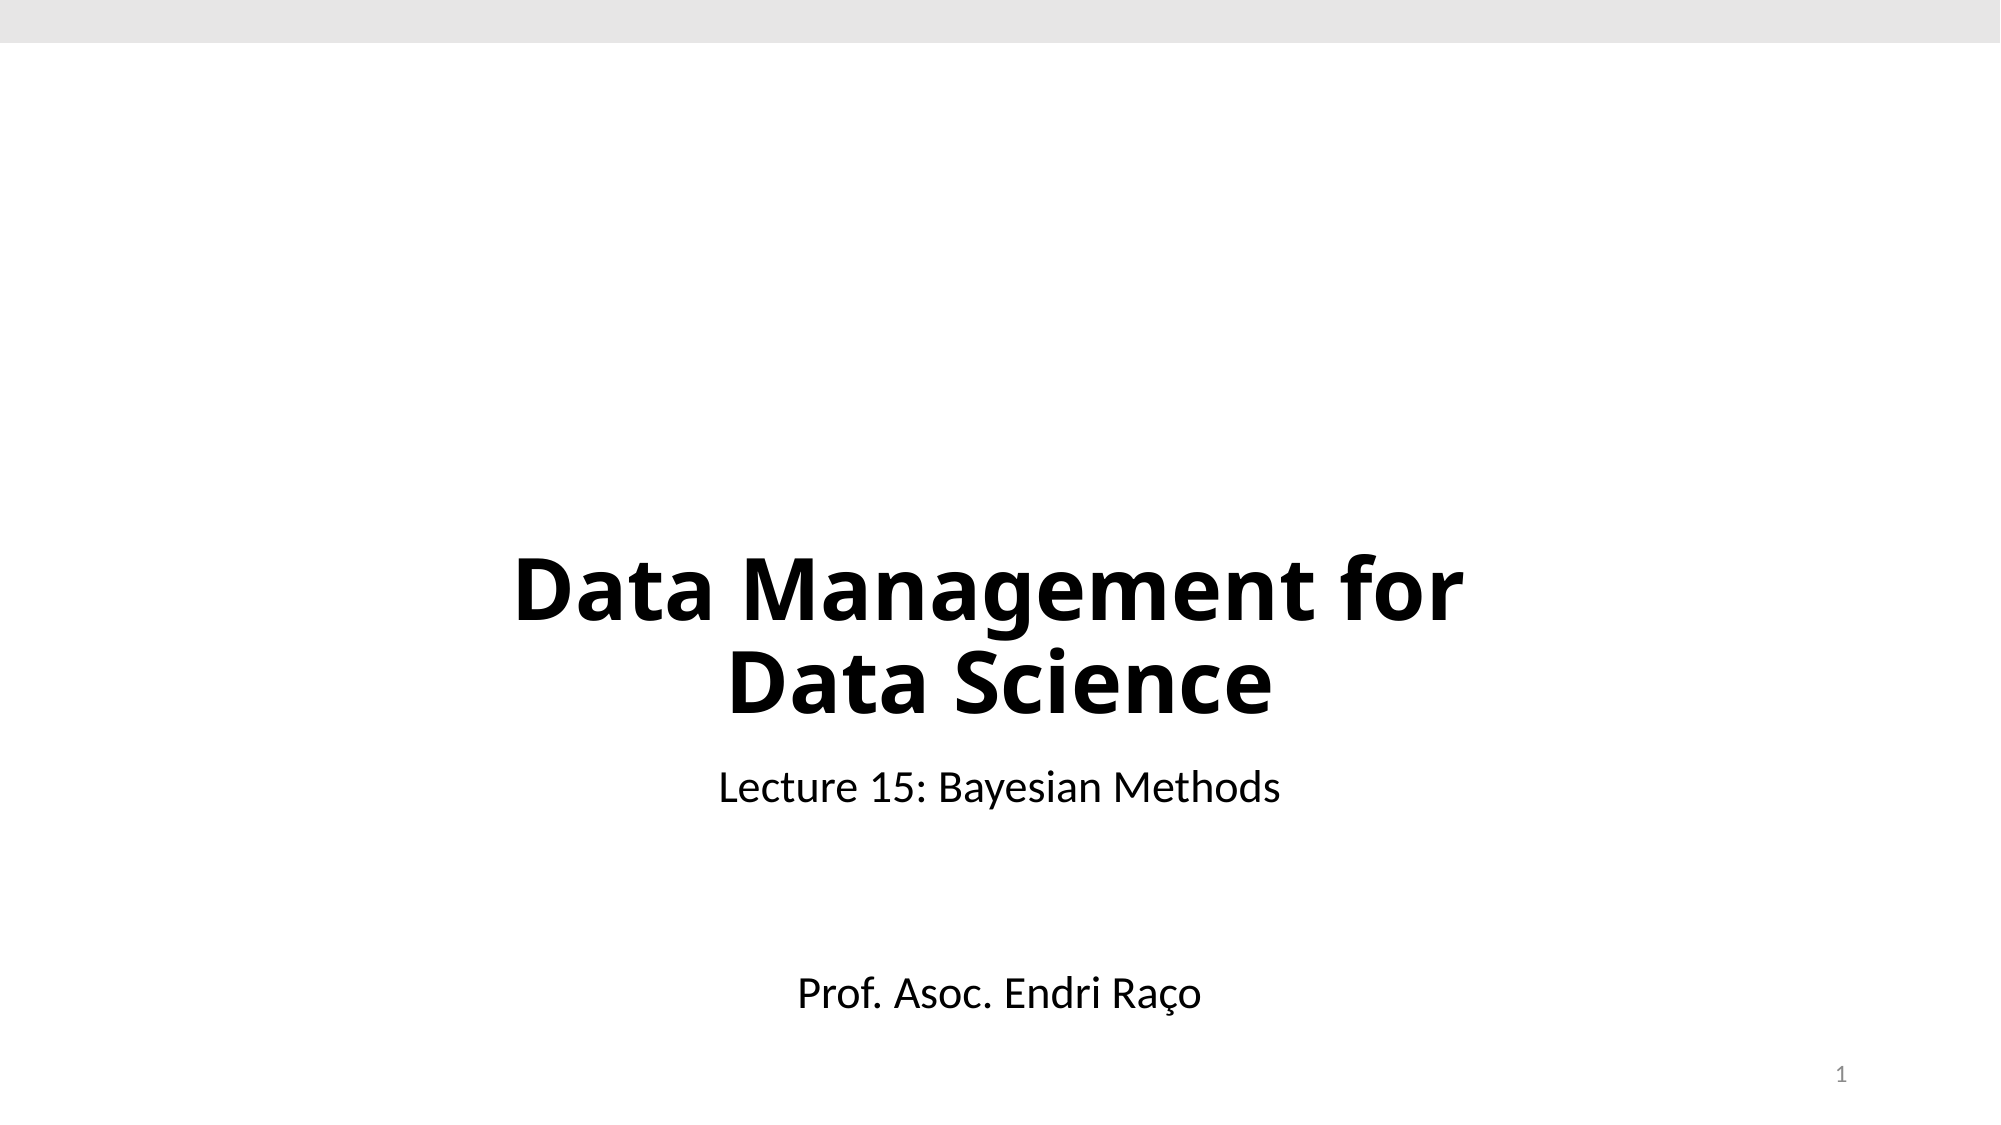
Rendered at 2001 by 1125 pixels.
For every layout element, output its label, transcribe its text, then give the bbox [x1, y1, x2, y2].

slide_number 1 [1412, 1042, 1863, 1103]
text_box [0, 0, 2000, 44]
subtitle Lecture 15: Bayesian Methods Prof. Asoc. Endri Raço [249, 755, 1750, 1027]
title Data Management for Data Science [249, 348, 1750, 740]
